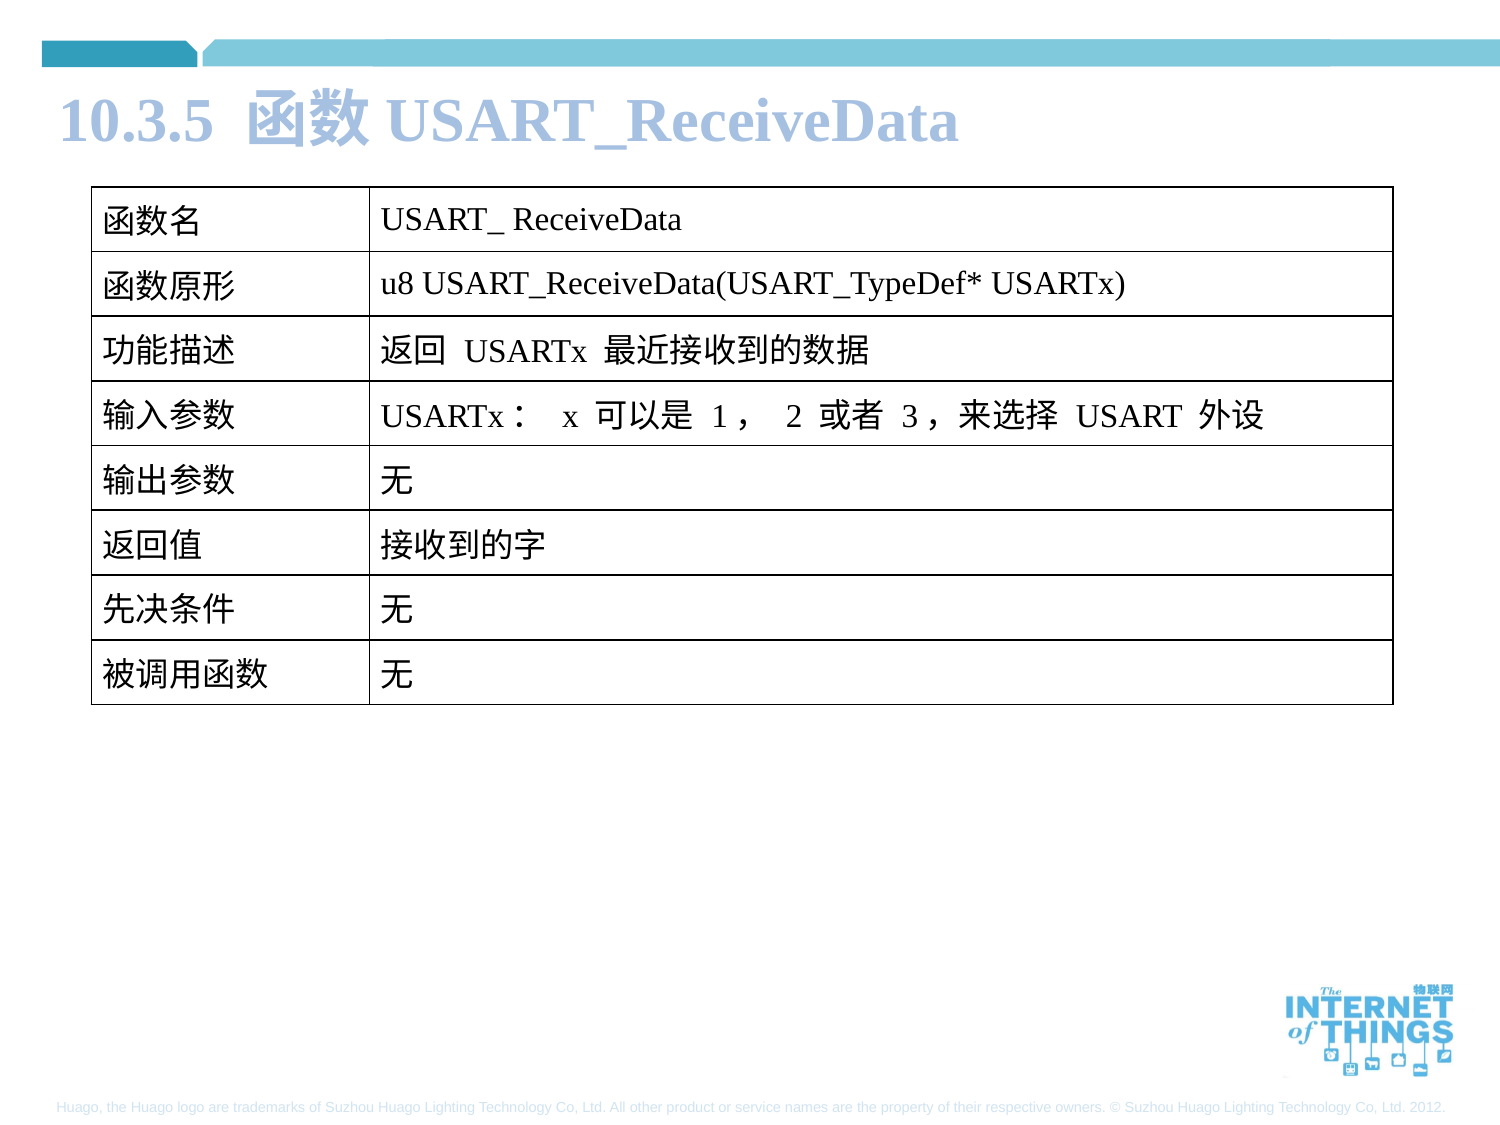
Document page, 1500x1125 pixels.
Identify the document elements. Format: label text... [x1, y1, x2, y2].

table_header USART_ ReceiveData [370, 188, 1392, 251]
table_cell 返回 USARTx 最近接收到的数据 [370, 317, 1392, 380]
table_cell u8 USART_ReceiveData(USART_TypeDef* USARTx) [370, 252, 1392, 315]
table_cell 先决条件 [92, 576, 369, 639]
table_cell 输出参数 [92, 446, 369, 509]
table_cell 返回值 [92, 511, 369, 574]
table_cell 输入参数 [92, 382, 369, 445]
table_cell 函数原形 [92, 252, 369, 315]
table_cell 无 [370, 446, 1392, 509]
table_cell 被调用函数 [92, 641, 369, 704]
table_header 函数名 [92, 188, 369, 251]
table_cell 无 [370, 641, 1392, 704]
table_cell 接收到的字 [370, 511, 1392, 574]
table_cell USARTx： x 可以是 1， 2 或者 3，来选择 USART 外设 [370, 382, 1392, 445]
text_box 10.3.5 函数USART_ReceiveData [43, 71, 1270, 162]
table_cell 无 [370, 576, 1392, 639]
table_cell 功能描述 [92, 317, 369, 380]
picture [1283, 984, 1475, 1078]
